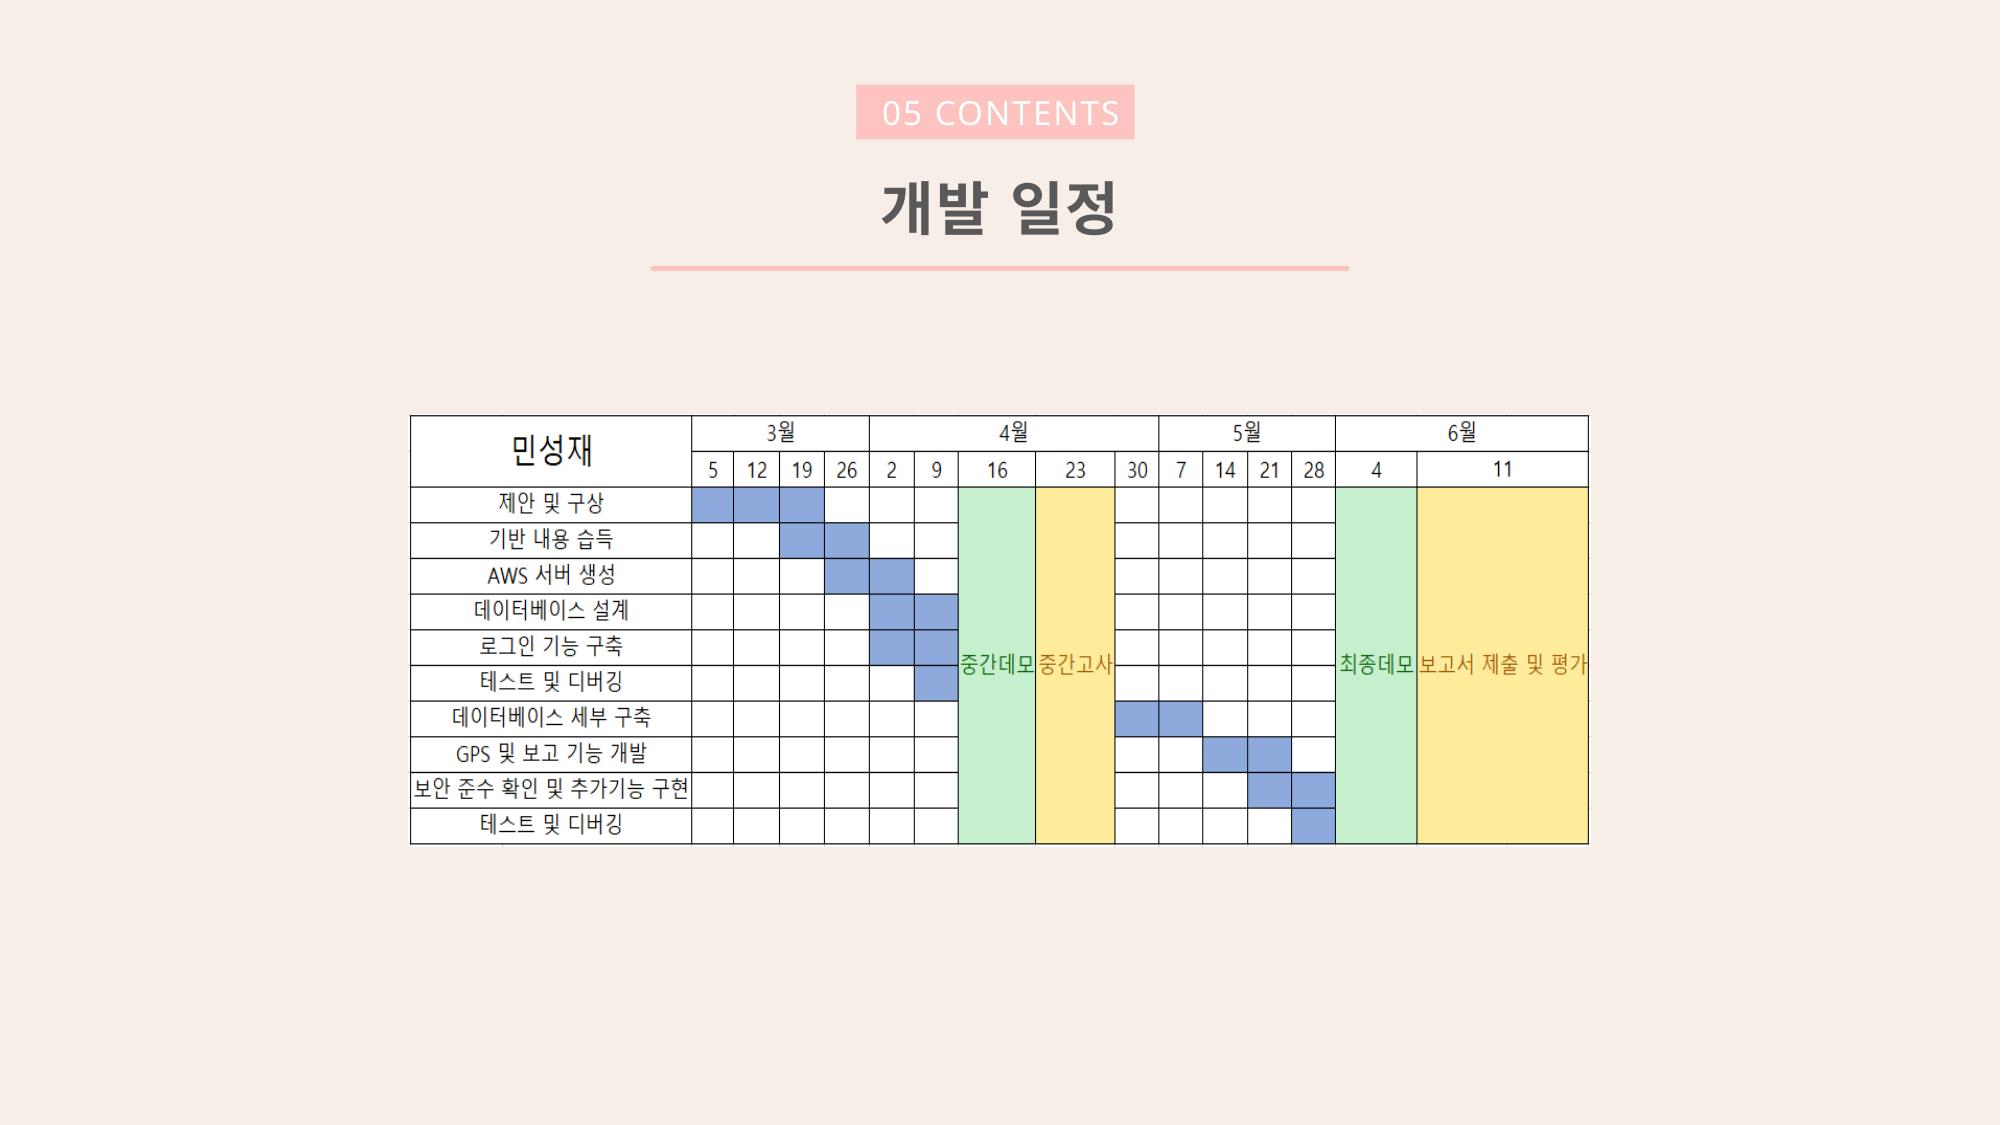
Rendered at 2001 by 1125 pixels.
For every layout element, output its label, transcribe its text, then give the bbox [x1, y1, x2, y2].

text_box 개발 일정 [865, 165, 1135, 250]
text_box 05 CONTENTS [856, 84, 1135, 140]
picture [408, 414, 1591, 847]
